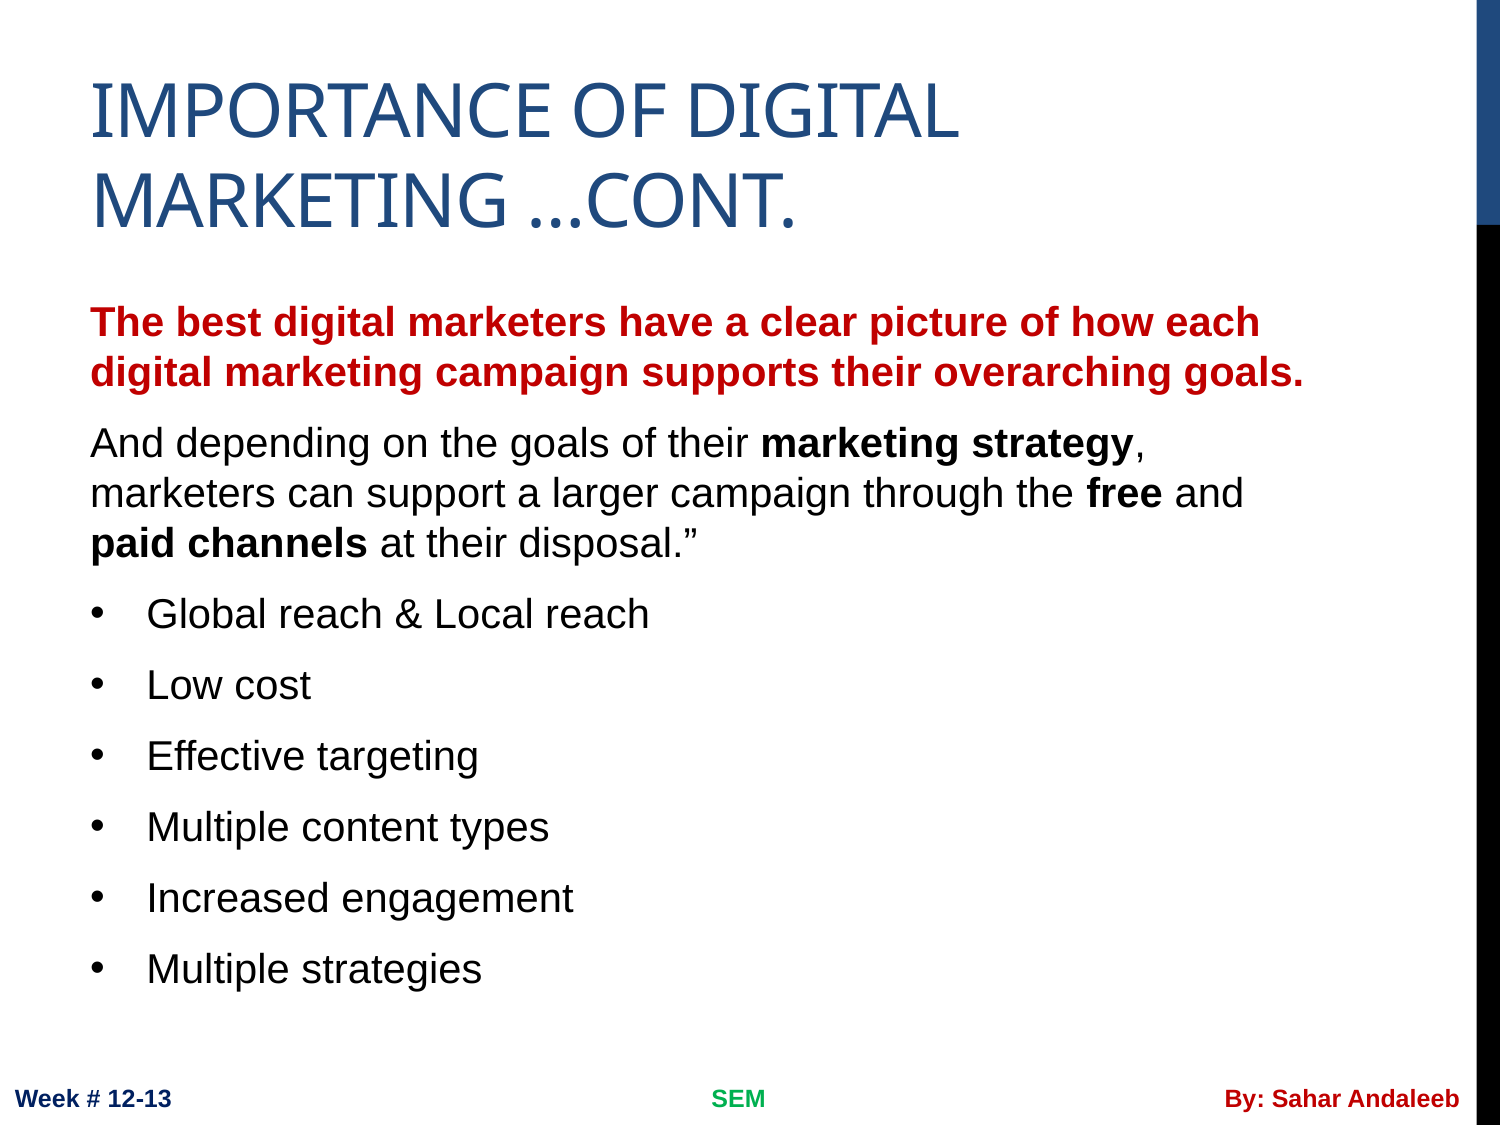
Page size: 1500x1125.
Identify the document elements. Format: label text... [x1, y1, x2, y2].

list The best digital marketers have a clear picture of how each digital marketing campaign supports their overarching goals. And depending on the goals of their marketing strategy, marketers can support a larger campaign through the free and paid channels at their disposal.” Global reach & Local reach Low cost Effective targeting Multiple content types Increased engagement Multiple strategies [75, 287, 1325, 1005]
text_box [0, 1074, 1476, 1122]
title Importance of digital marketing …cont. [75, 25, 1025, 250]
